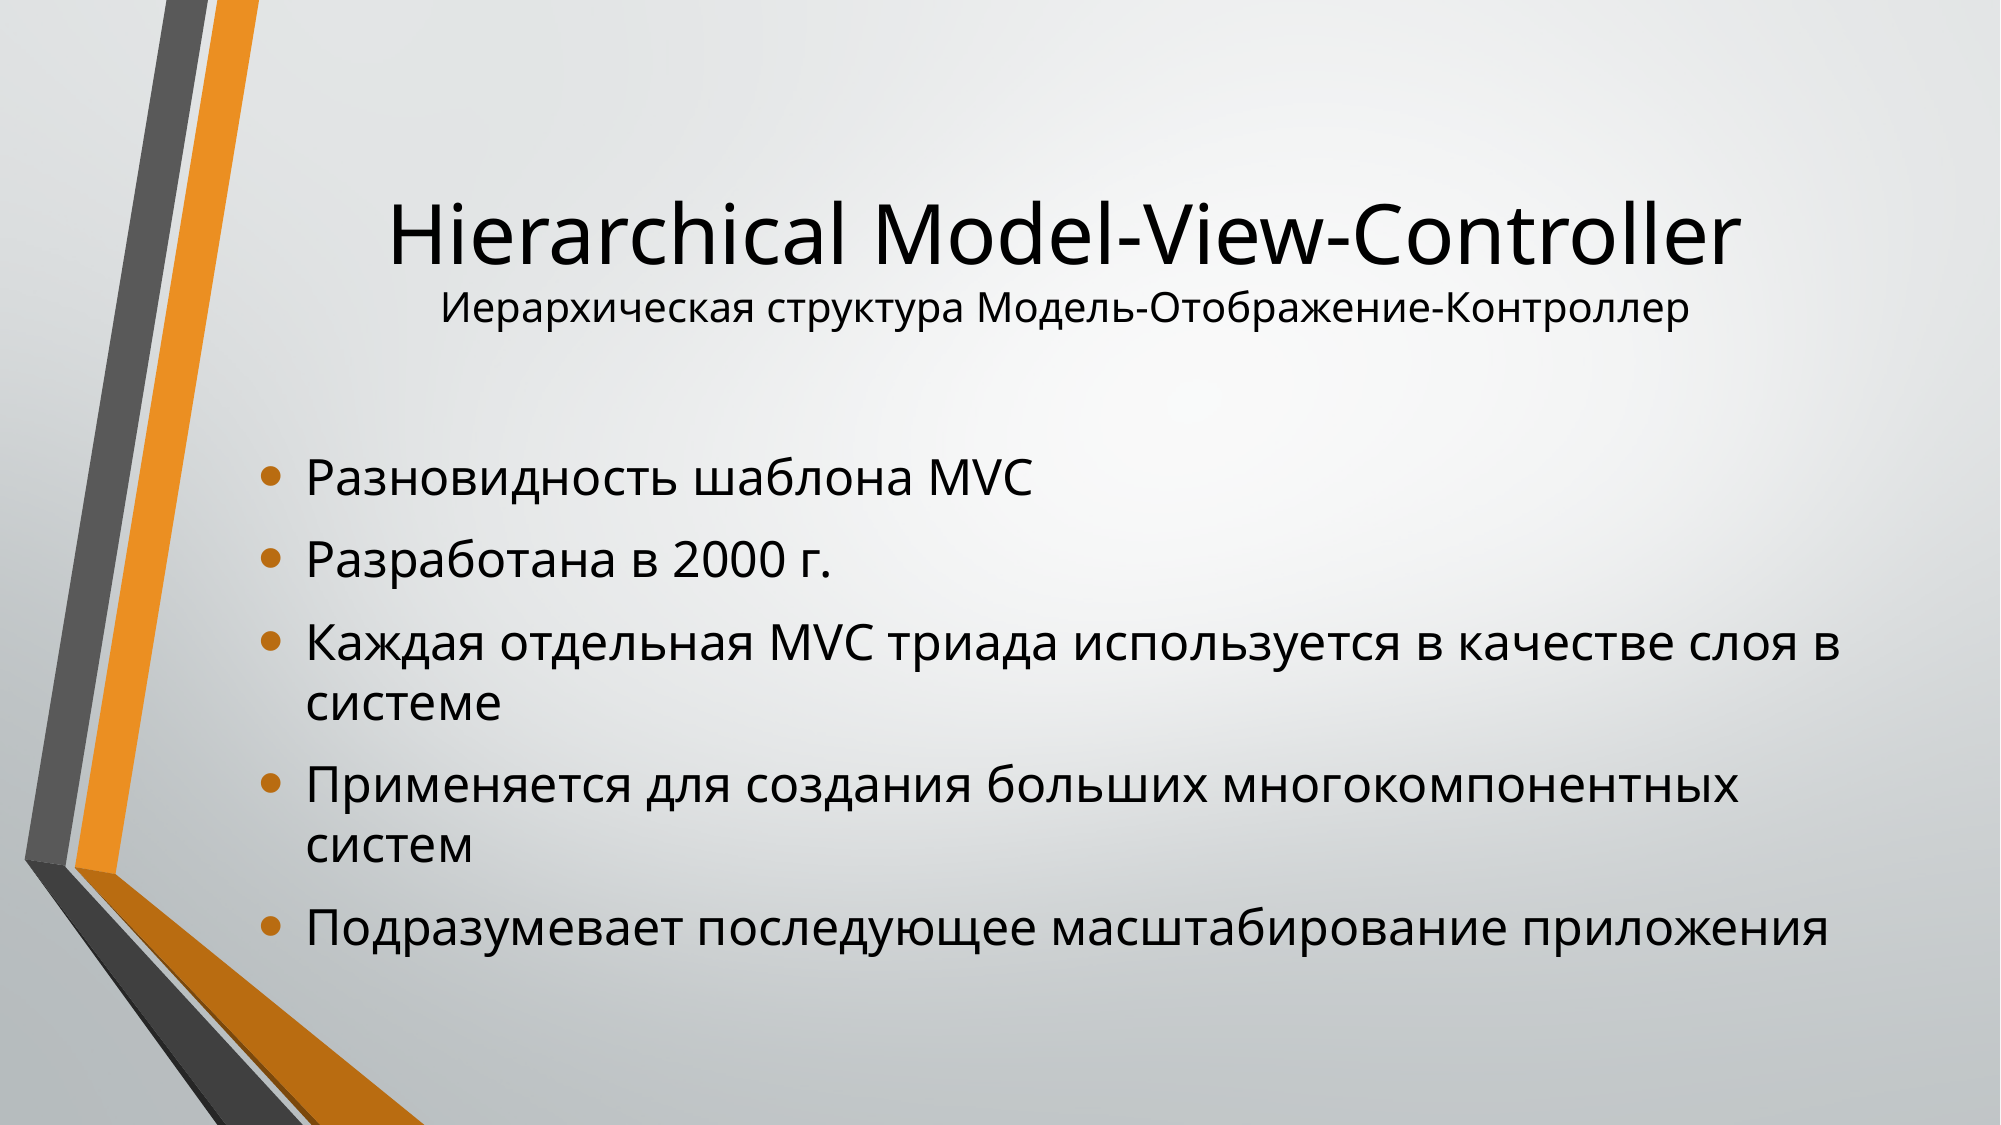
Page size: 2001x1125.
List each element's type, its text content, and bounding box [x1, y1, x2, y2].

title Hierarchical Model-View-Controller Иерархическая структура Модель-Отображение-Контроллер [243, 112, 1887, 400]
list Разновидность шаблона MVC Разработана в 2000 г. Каждая отдельная MVC триада используется в качестве слоя в системе Применяется для создания больших многокомпонентных систем Подразумевает последующее масштабирование приложения [243, 437, 1887, 950]
